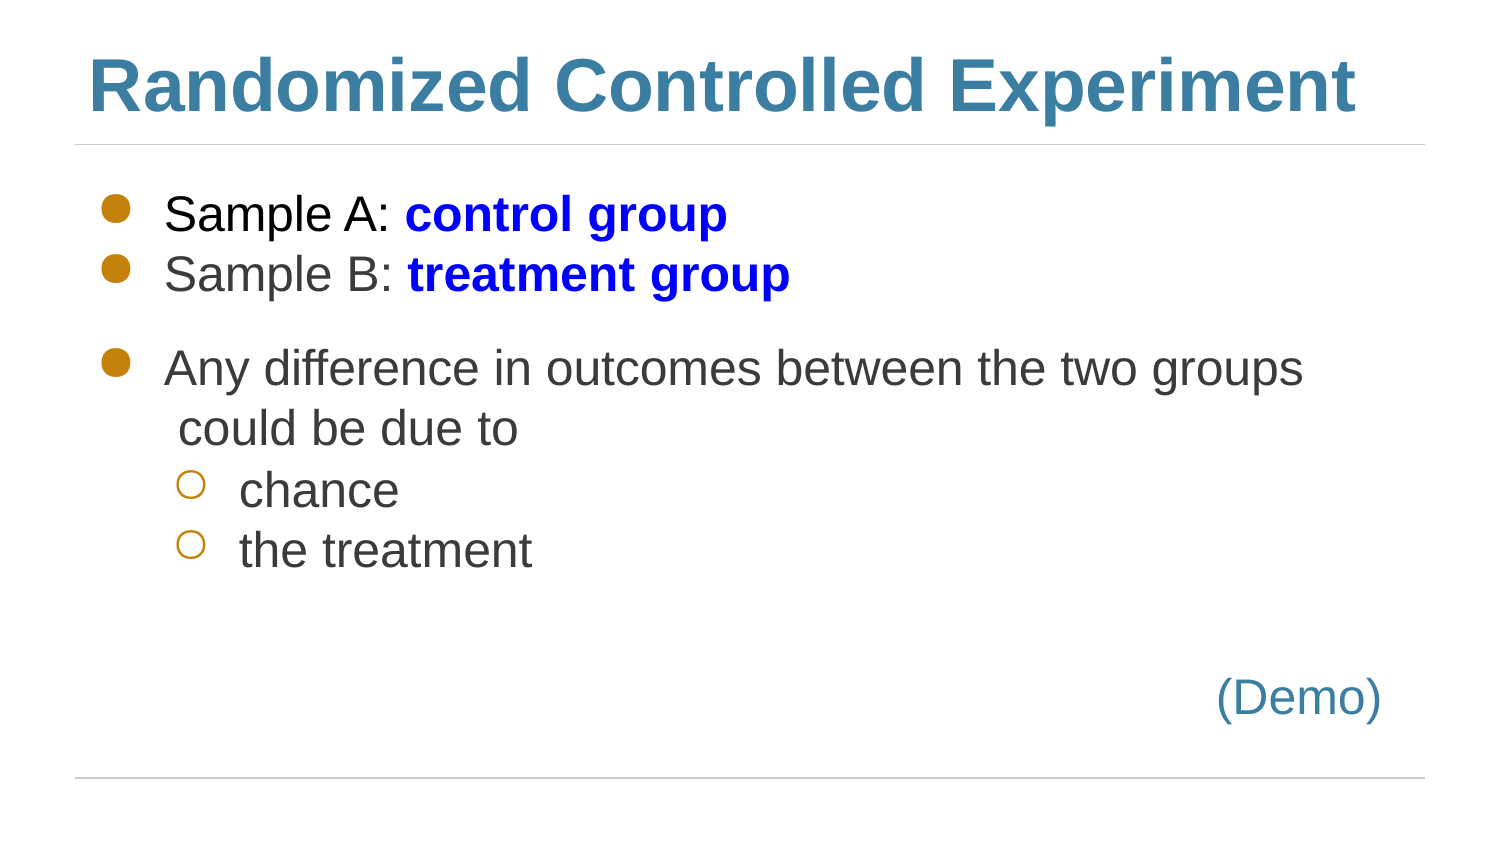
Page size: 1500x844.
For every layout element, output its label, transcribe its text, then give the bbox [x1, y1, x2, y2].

text_box Sample A: control group Sample B: treatment group Any difference in outcomes between the two groups could be due to chance the treatment [94, 179, 1357, 731]
title Randomized Controlled Experiment [86, 34, 1361, 178]
text_box (Demo) [1213, 663, 1385, 726]
